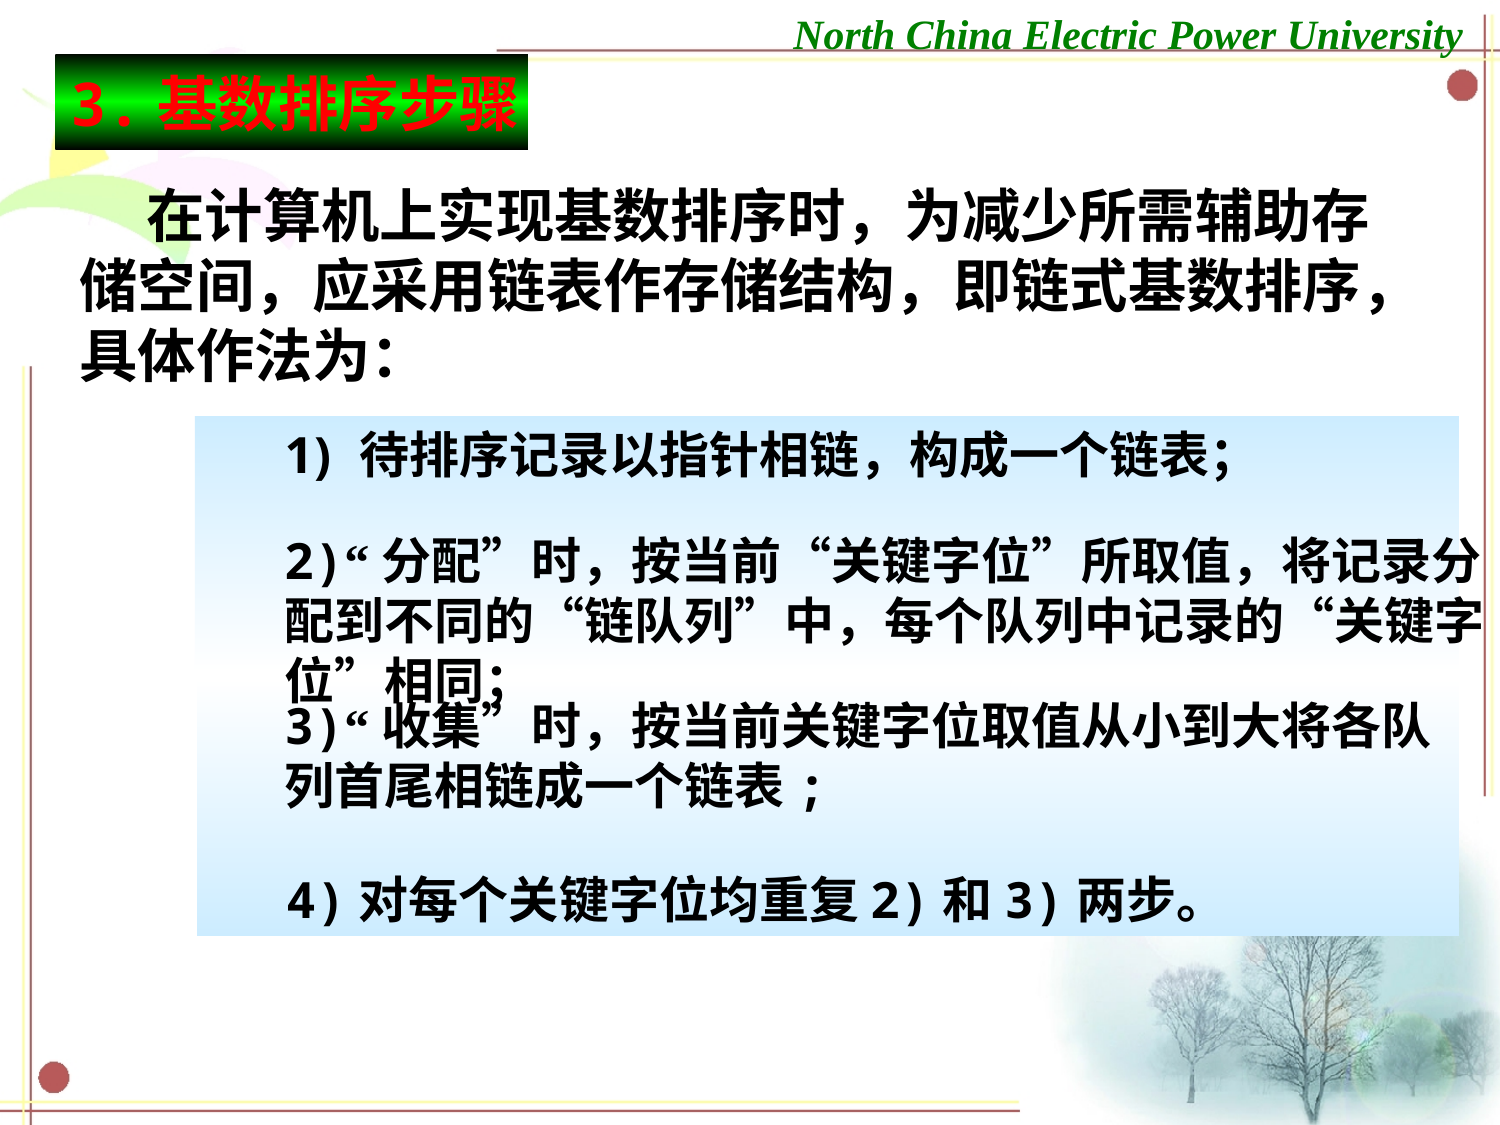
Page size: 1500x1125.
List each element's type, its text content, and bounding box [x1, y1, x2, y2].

text_box 3.基数排序步骤 [55, 54, 528, 150]
text_box 4)对每个关键字位均重复2)和3)两步。 [197, 717, 1459, 936]
text_box 在计算机上实现基数排序时，为减少所需辅助存储空间，应采用链表作存储结构，即链式基数排序，具体作法为： [64, 172, 1440, 397]
text_box 待排序记录以指针相链，构成一个链表； [194, 416, 1459, 522]
text_box 2)“分配”时，按当前“关键字位”所取值，将记录分配到不同的“链队列”中，每个队列中记录的“关键字位”相同； [194, 522, 1500, 717]
picture [0, 0, 1500, 1125]
text_box 3)“收集”时，按当前关键字位取值从小到大将各队列首尾相链成一个链表; [194, 687, 1447, 823]
